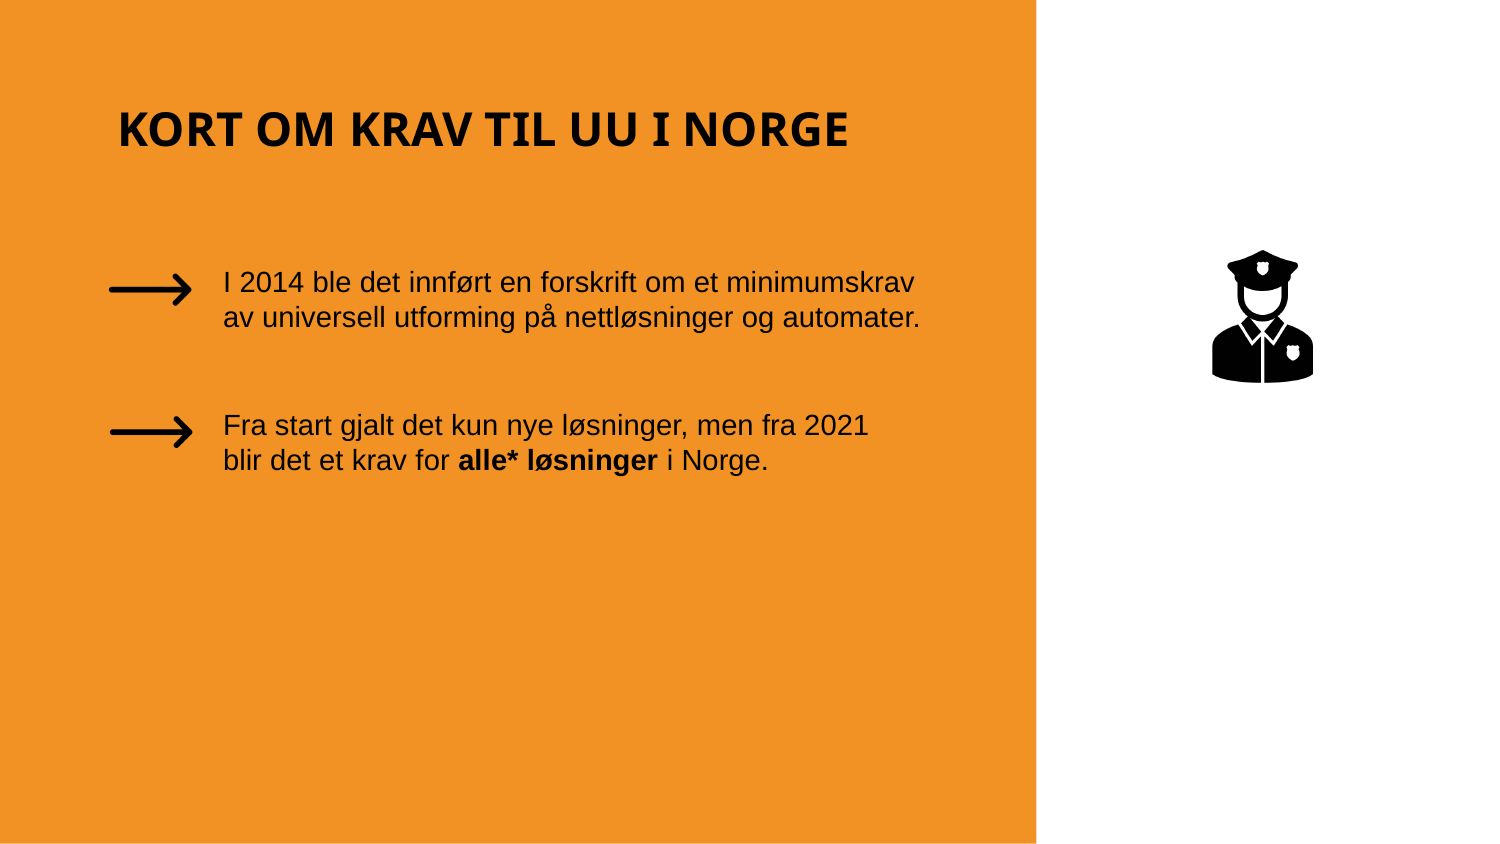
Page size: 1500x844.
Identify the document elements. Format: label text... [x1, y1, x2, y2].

text_box [0, 0, 1037, 844]
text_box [106, 387, 887, 520]
text_box KORT OM KRAV TIL UU I NORGE [106, 100, 976, 200]
picture [1187, 244, 1338, 395]
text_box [105, 244, 938, 342]
